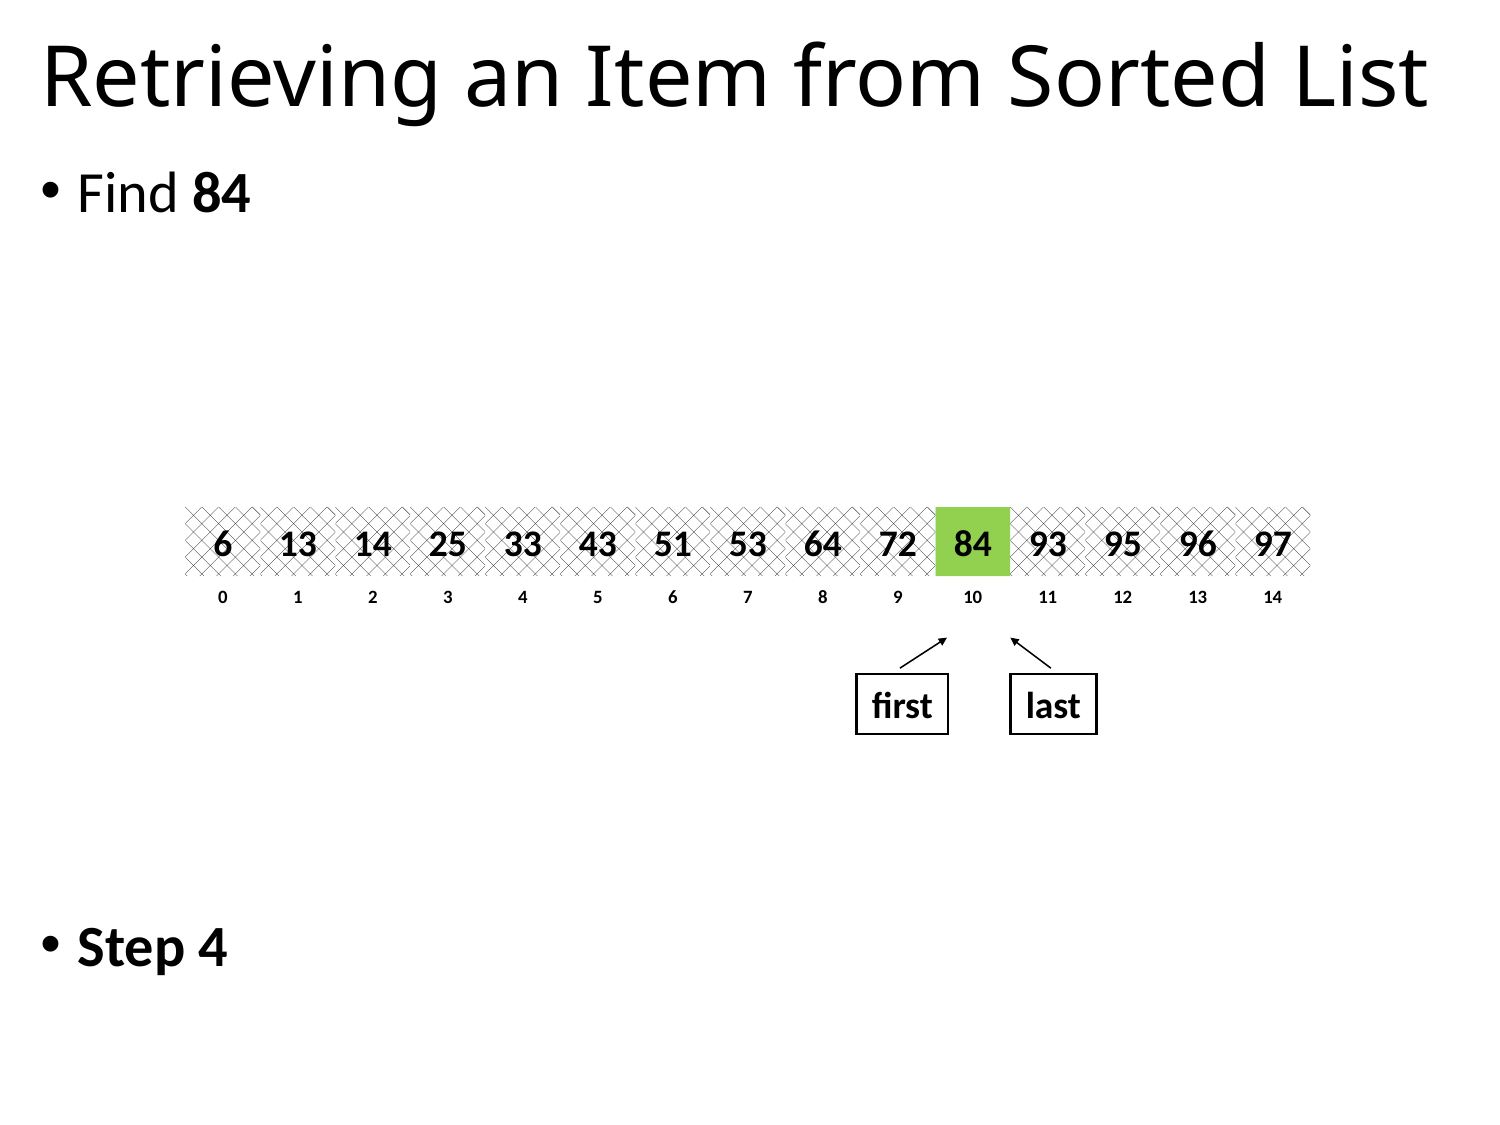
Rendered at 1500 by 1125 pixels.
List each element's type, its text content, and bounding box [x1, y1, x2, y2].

text_box 2 [336, 580, 410, 613]
text_box 6 [185, 507, 261, 577]
text_box 43 [560, 507, 636, 577]
text_box 8 [786, 580, 860, 613]
text_box 7 [710, 580, 786, 613]
list Find 84 Step 4 [25, 154, 1469, 1014]
text_box 64 [786, 507, 860, 577]
text_box first [856, 673, 948, 734]
text_box 93 [1010, 507, 1085, 577]
text_box 53 [710, 507, 786, 577]
text_box 11 [1010, 580, 1085, 613]
text_box 12 [1085, 580, 1160, 613]
text_box 14 [336, 507, 410, 577]
text_box 33 [485, 507, 560, 577]
text_box 72 [860, 507, 936, 577]
text_box 84 [936, 507, 1010, 577]
text_box [1010, 637, 1051, 669]
text_box last [1010, 673, 1097, 734]
text_box 1 [261, 580, 336, 613]
text_box 3 [410, 580, 485, 613]
text_box 5 [560, 580, 636, 613]
text_box 14 [1236, 580, 1311, 613]
text_box 4 [485, 580, 560, 613]
text_box 10 [936, 580, 1010, 613]
text_box 96 [1160, 507, 1236, 577]
text_box 6 [636, 580, 710, 613]
title Retrieving an Item from Sorted List [25, 26, 1469, 138]
text_box 95 [1085, 507, 1160, 577]
text_box 9 [860, 580, 936, 613]
text_box 97 [1236, 507, 1311, 577]
text_box 51 [636, 507, 710, 577]
text_box 13 [1160, 580, 1236, 613]
text_box 13 [261, 507, 336, 577]
text_box [899, 637, 947, 669]
text_box 0 [185, 580, 261, 613]
text_box 25 [410, 507, 485, 577]
